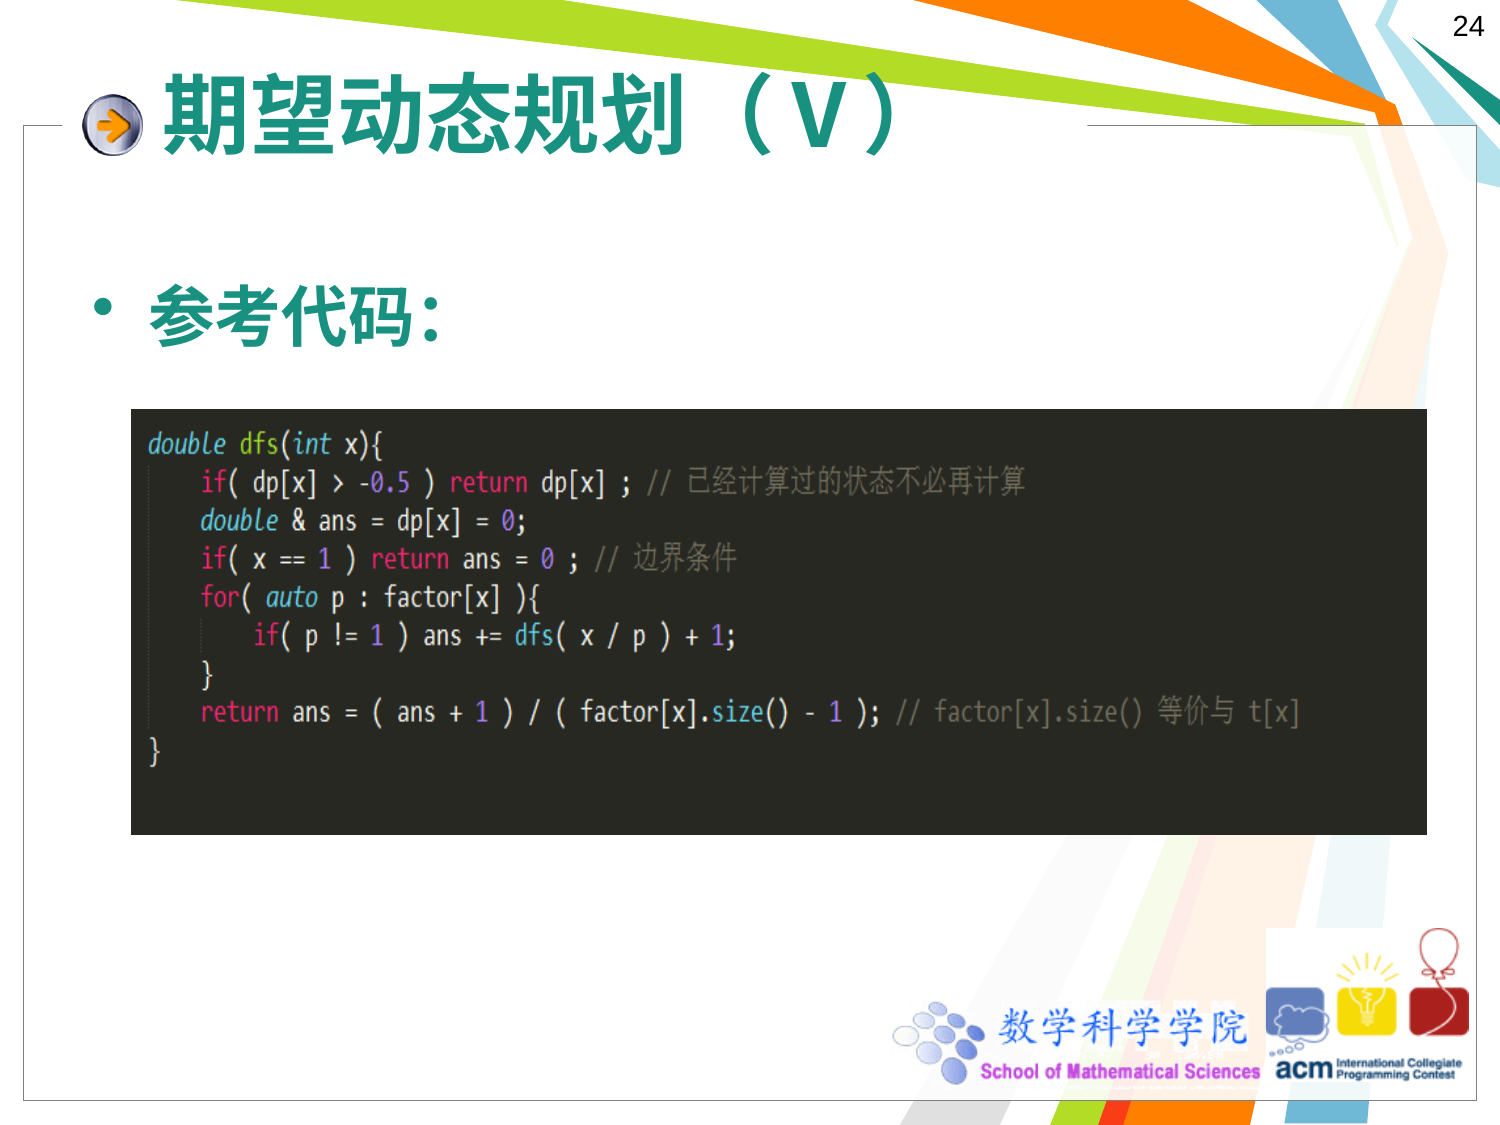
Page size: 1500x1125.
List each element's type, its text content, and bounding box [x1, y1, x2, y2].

picture [131, 409, 1428, 835]
picture [890, 1010, 1261, 1099]
list 参考代码： [76, 267, 1427, 1010]
title 期望动态规划（Ⅴ） [147, 19, 1258, 207]
picture [82, 94, 143, 156]
picture [1265, 928, 1469, 1082]
